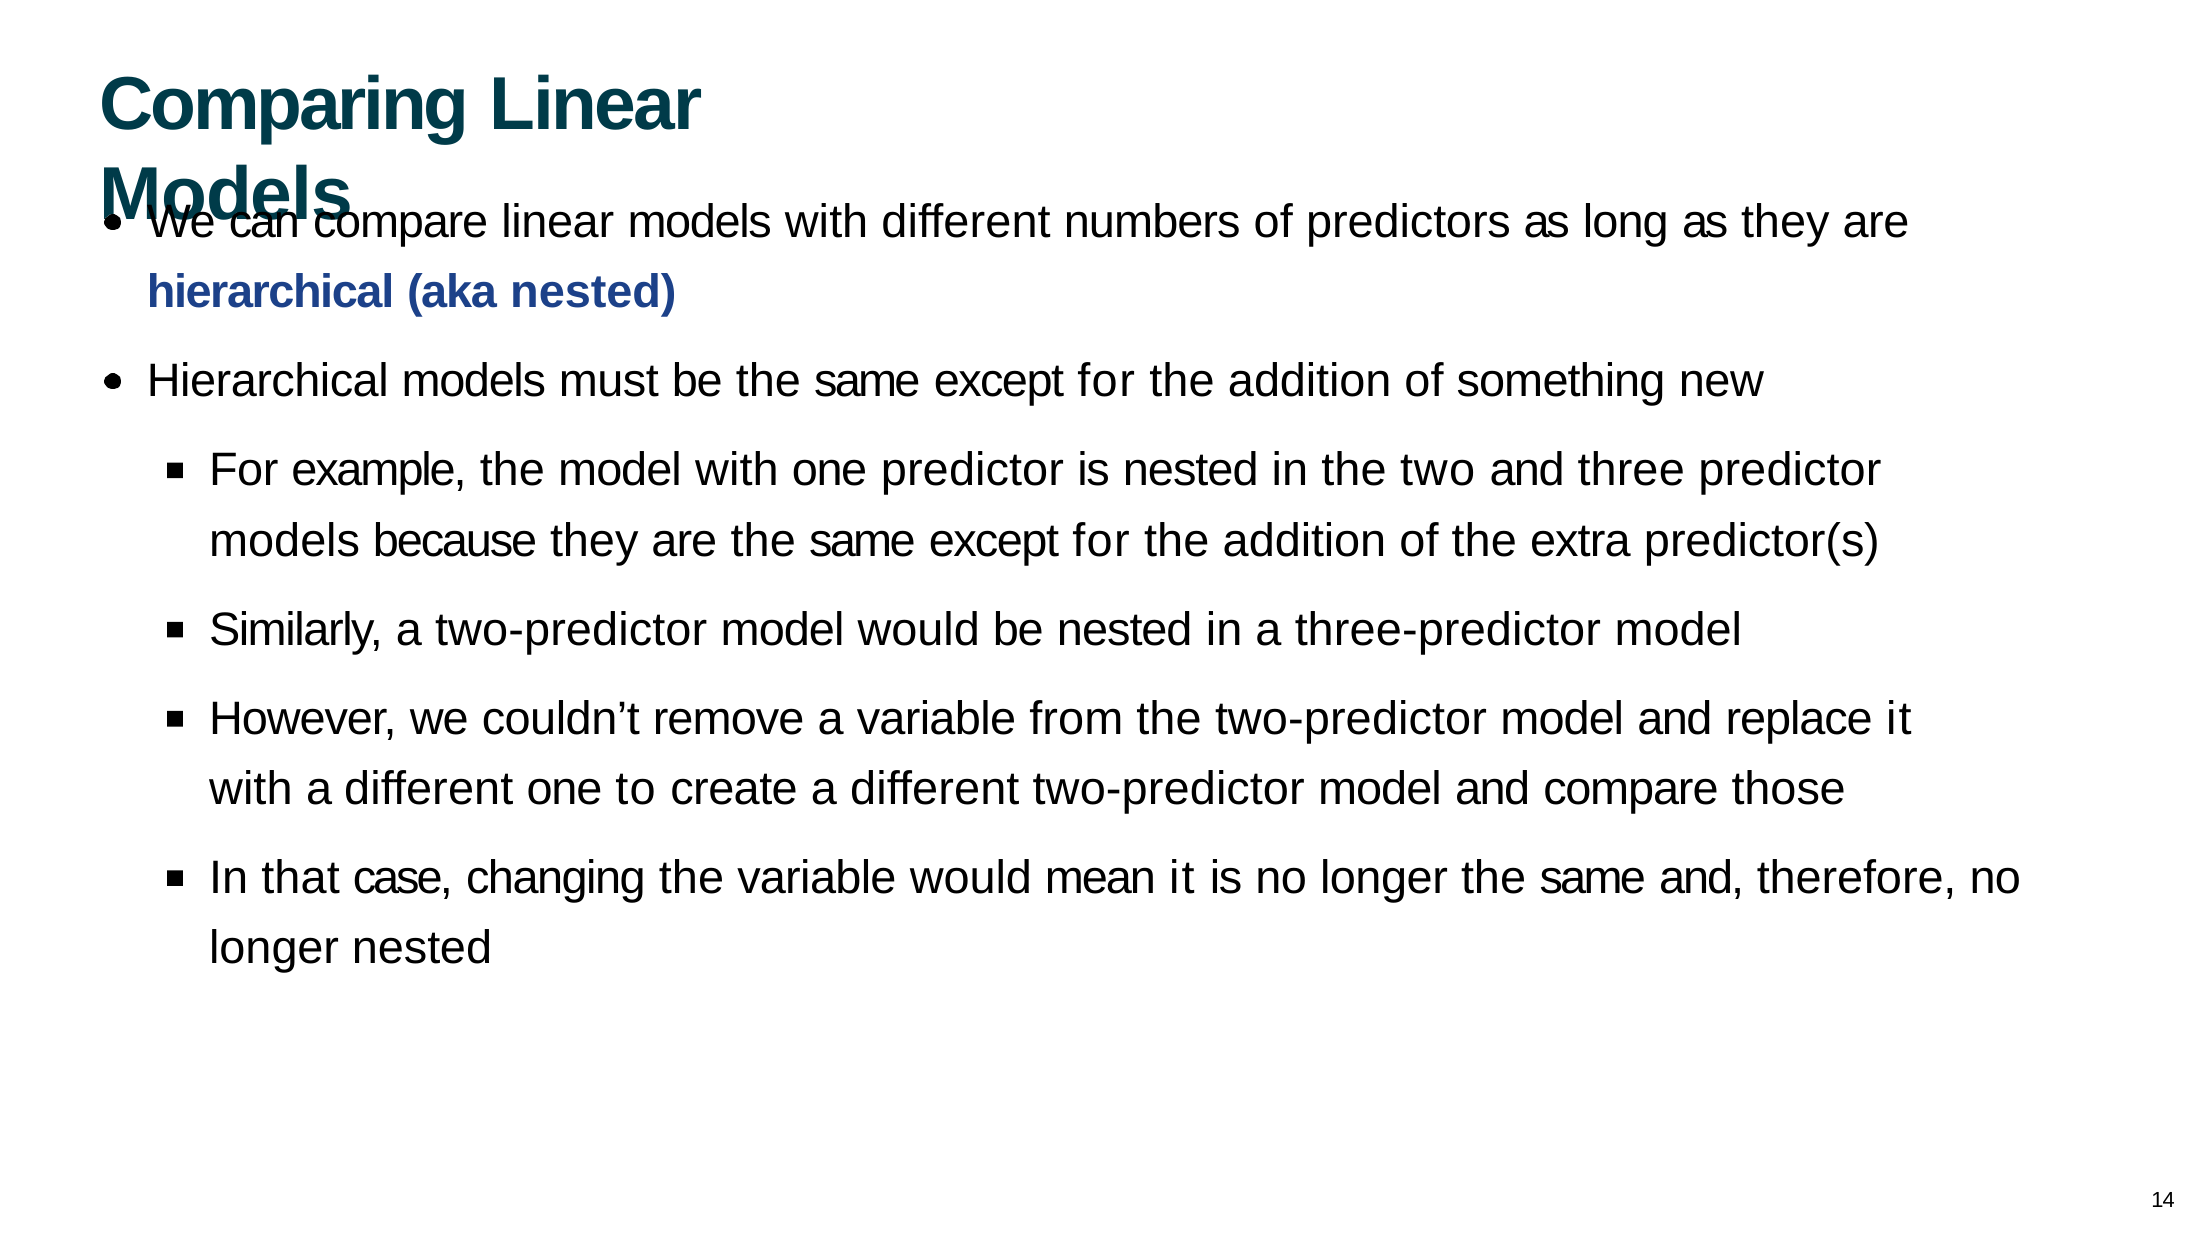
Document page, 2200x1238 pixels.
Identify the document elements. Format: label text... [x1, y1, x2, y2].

picture [104, 213, 121, 230]
title Comparing Linear Models [97, 52, 962, 262]
text_box We can compare linear models with different numbers of predictors as long as they are hierarchical (aka nested) Hierarchical models must be the same except for the addition of something new For example, the model with one predictor is nested in the two and three predictor models because they are the same except for the addition of the extra predictor(s) Similarly, a two-predictor model would be nested in a three-predictor model However, we couldn’t remove a variable from the two-predictor model and replace it with a different one to create a different two-predictor model and compare those In that case, changing the variable would mean it is no longer the same and, therefore, no longer nested [144, 174, 2090, 974]
picture [104, 373, 121, 390]
slide_number 14 [2144, 1184, 2185, 1238]
